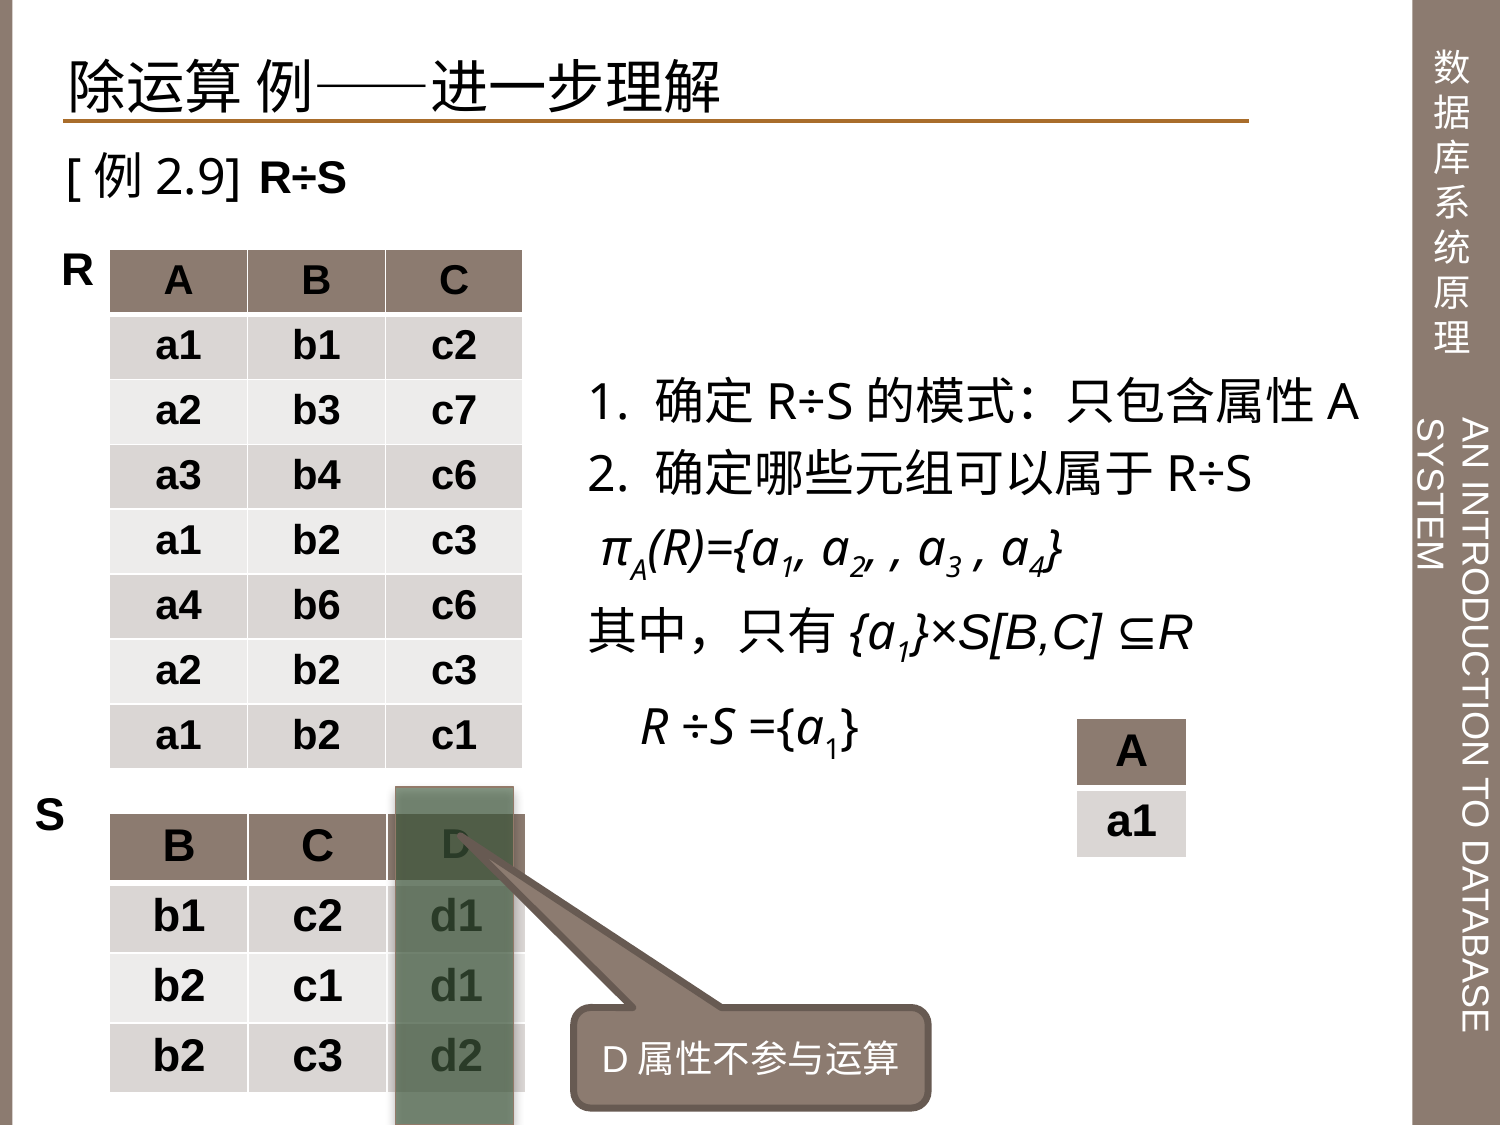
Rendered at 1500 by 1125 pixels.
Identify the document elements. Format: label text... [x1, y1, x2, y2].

table_cell c2 [249, 886, 386, 952]
table_cell d2 [521, 1024, 525, 1092]
table_header C [249, 814, 386, 880]
table_cell c3 [249, 1024, 386, 1092]
table_cell c7 [386, 380, 522, 444]
table_cell b2 [248, 510, 385, 573]
table_header A [110, 250, 247, 312]
table_header B [248, 250, 385, 312]
text_box D属性不参与运算 [456, 832, 932, 1112]
table_cell b1 [110, 886, 247, 952]
table_cell a3 [110, 445, 247, 508]
table_header A [1077, 773, 1186, 785]
text_box S [19, 777, 81, 848]
table_cell c1 [249, 954, 386, 1022]
table_cell a4 [110, 575, 247, 638]
table_cell b2 [110, 1024, 247, 1092]
table_cell b6 [248, 575, 385, 638]
table_cell c6 [386, 575, 522, 638]
table_cell b2 [110, 954, 247, 1022]
table_cell c3 [386, 640, 522, 703]
table_cell c2 [386, 317, 522, 379]
table_cell a1 [110, 510, 247, 573]
table_cell b3 [248, 380, 385, 444]
table_cell a2 [110, 640, 247, 703]
text_box [395, 786, 514, 1125]
text_box R÷S [243, 140, 363, 210]
table_cell c3 [386, 510, 522, 573]
table_cell a1 [1077, 791, 1186, 857]
table_cell a1 [110, 317, 247, 379]
table_cell b4 [248, 445, 385, 508]
table_cell c6 [386, 445, 522, 508]
table_cell a1 [110, 705, 247, 768]
list [例2.9] [50, 137, 1375, 214]
text_box 除运算 例——进一步理解 [53, 42, 1223, 123]
table_header C [386, 250, 522, 312]
table_cell c1 [386, 705, 522, 768]
text_box R [46, 231, 110, 302]
table_cell b1 [248, 317, 385, 379]
table_cell b2 [248, 640, 385, 703]
text_box 1. 确定R÷S的模式：只包含属性A 2. 确定哪些元组可以属于R÷S πA(R)={a1, a2, , a3 , a4} 其中，只有{a1}×S[B,C] ⊆R R ÷S ={a1} [572, 349, 1392, 773]
table_cell b2 [248, 705, 385, 768]
table_header B [110, 814, 247, 880]
table_cell a2 [110, 380, 247, 444]
